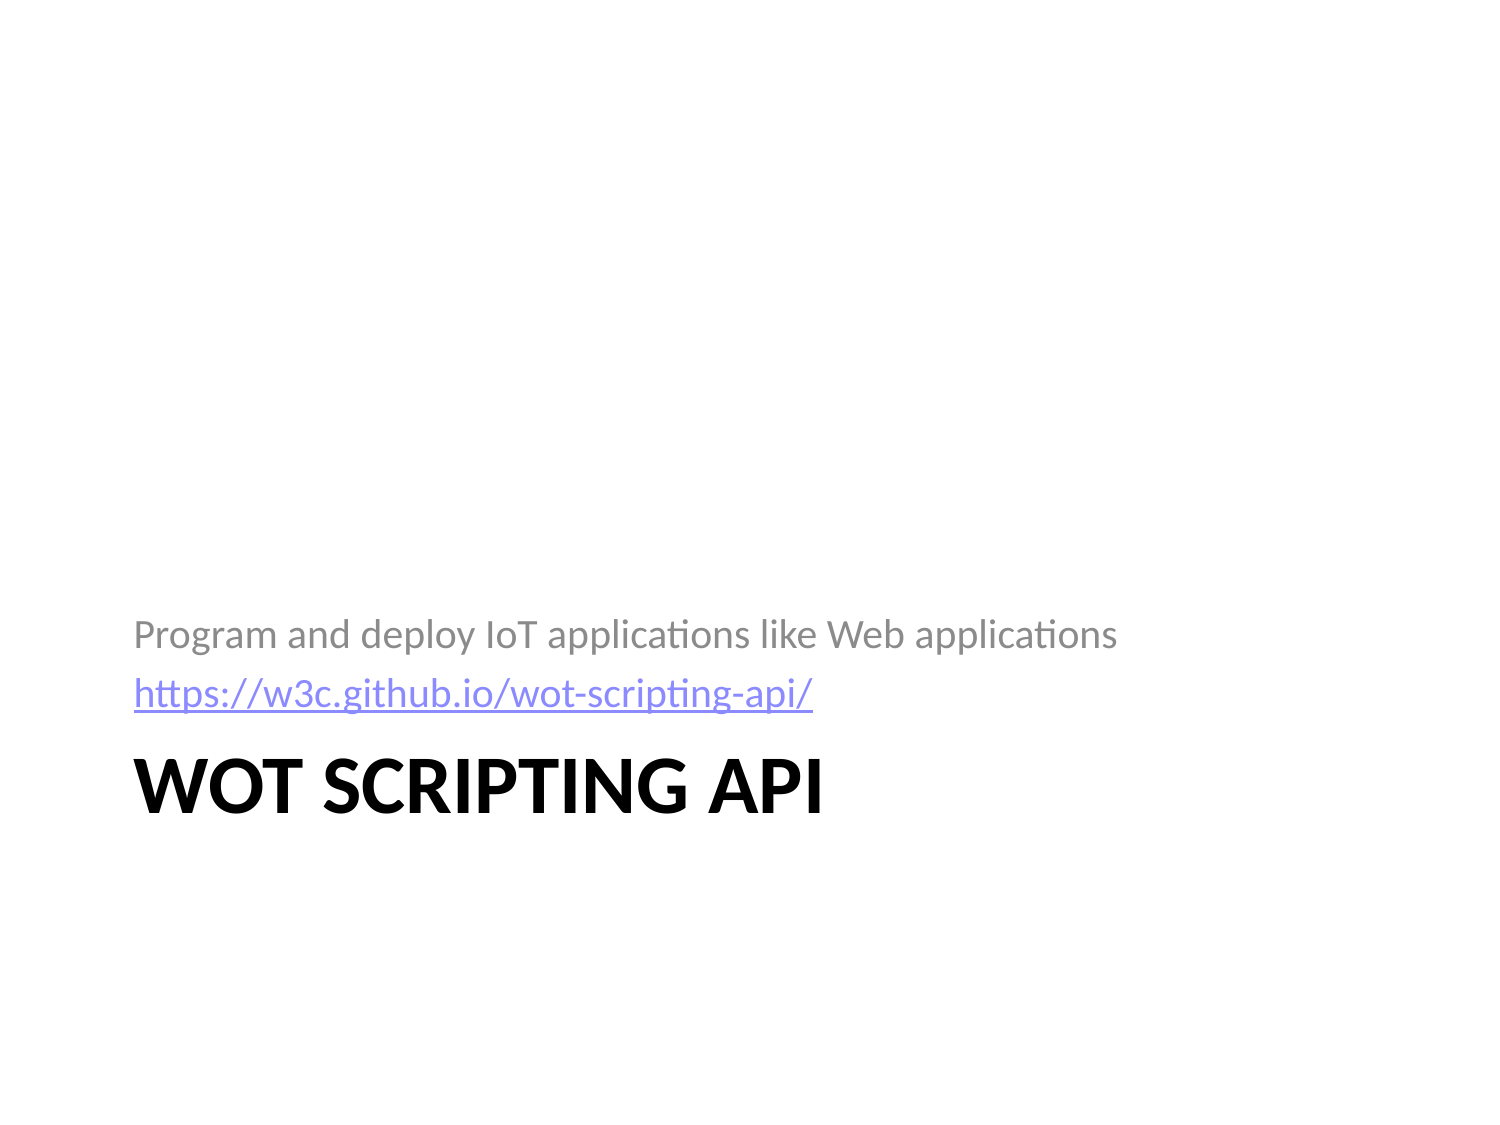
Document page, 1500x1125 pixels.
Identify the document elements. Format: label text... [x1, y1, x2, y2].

title WoT Scripting API [118, 723, 1394, 947]
list Program and deploy IoT applications like Web applications https://w3c.github.io/wot-scripting-api/ [118, 476, 1394, 723]
